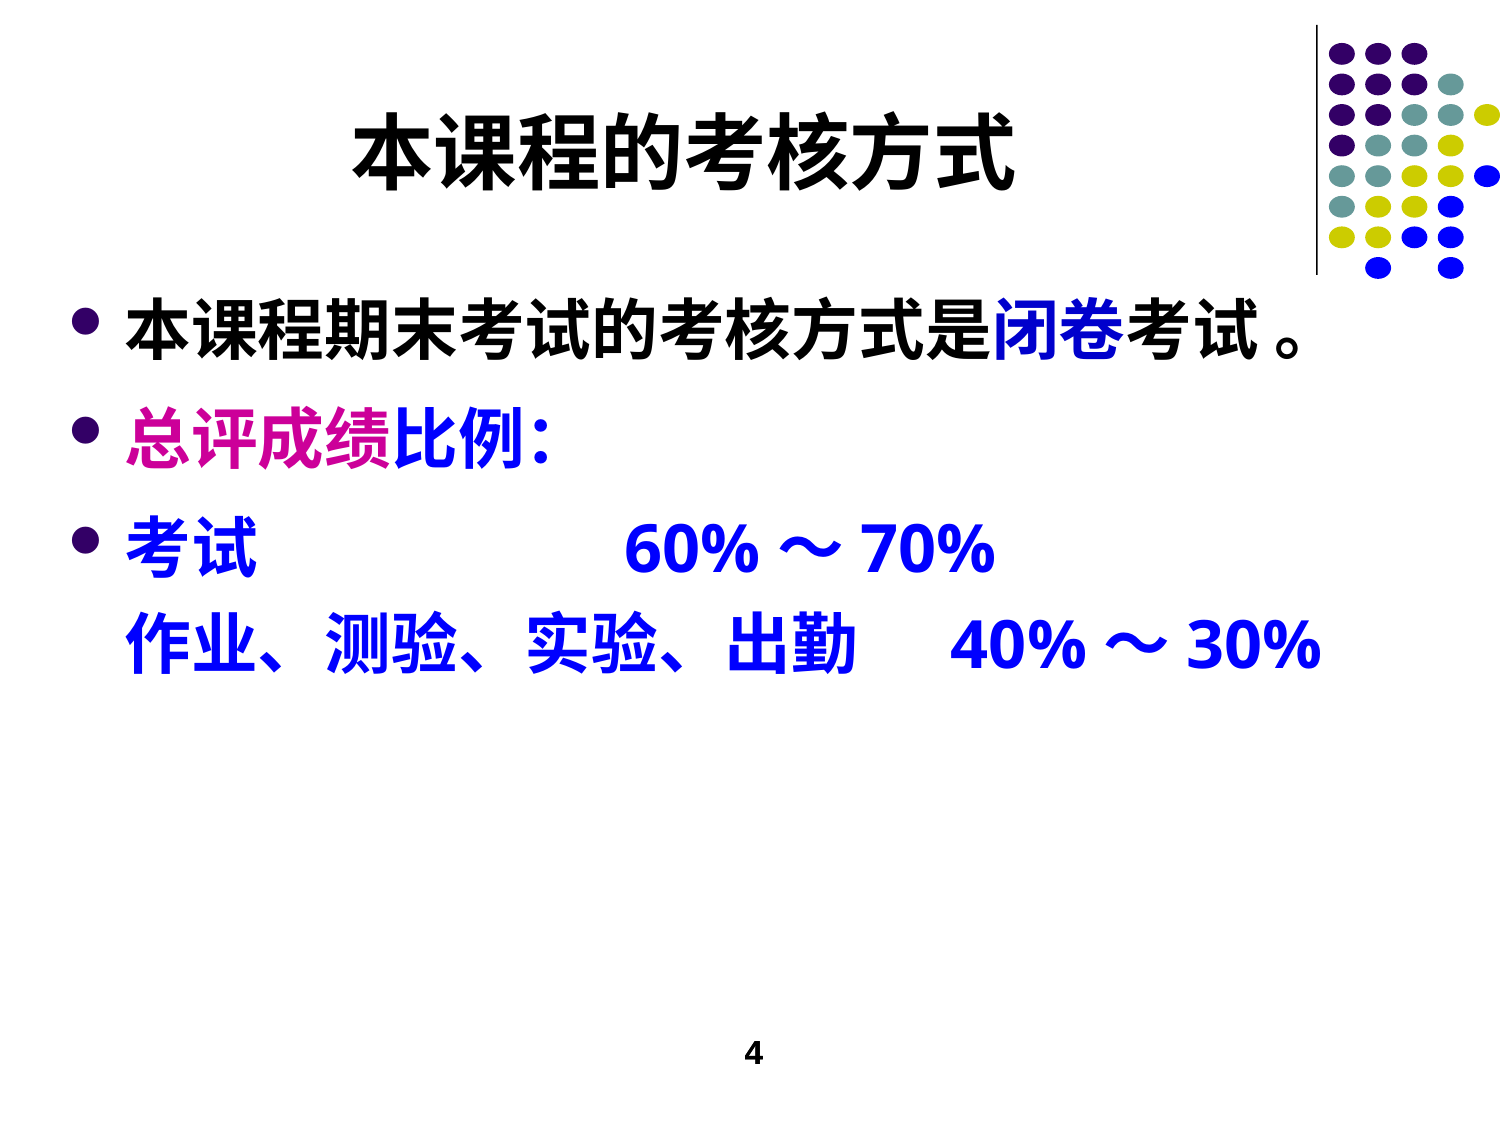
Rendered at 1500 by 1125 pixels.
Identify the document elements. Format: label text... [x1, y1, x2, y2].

title 本课程的考核方式 [64, 66, 1303, 209]
list 本课程期末考试的考核方式是闭卷考试 。 总评成绩比例： 考试 60%～70% 作业、测验、实验、出勤 40%～30% [52, 263, 1471, 988]
slide_number 4 [578, 1023, 930, 1099]
